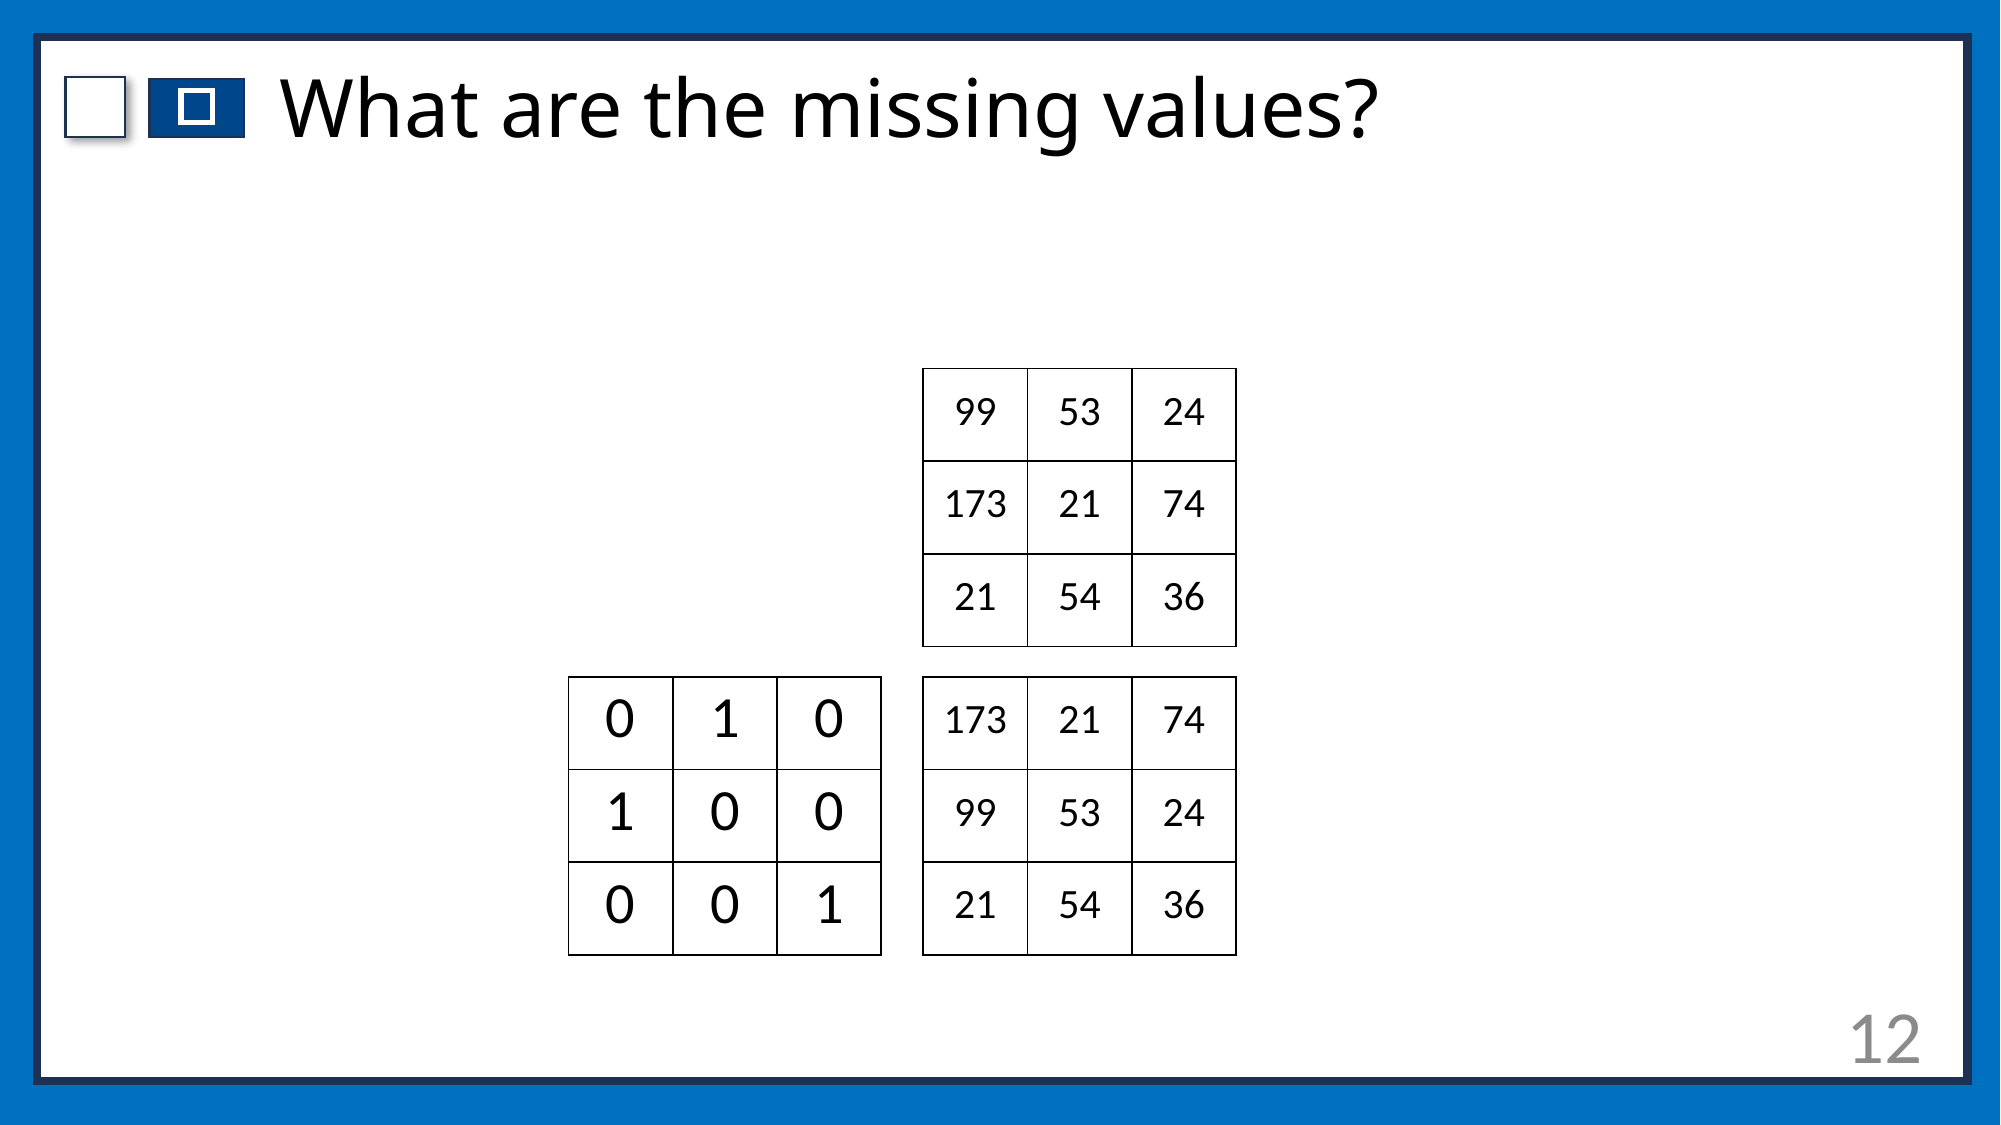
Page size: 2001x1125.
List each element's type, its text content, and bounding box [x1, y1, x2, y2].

table_cell 74 [1133, 462, 1235, 553]
table_cell 36 [1133, 555, 1235, 646]
table_cell 1 [569, 770, 672, 861]
table_cell 0 [778, 770, 880, 861]
table_header 21 [1028, 678, 1131, 769]
table_header 173 [924, 678, 1027, 769]
table_header 74 [1133, 678, 1235, 769]
table_cell 173 [924, 462, 1027, 553]
table_cell 21 [924, 555, 1027, 646]
table_header 53 [1028, 369, 1131, 460]
table_cell 0 [569, 863, 672, 954]
table_cell 21 [924, 863, 1027, 954]
table_cell 24 [1133, 770, 1235, 861]
table_cell 53 [1028, 770, 1131, 861]
table_cell 1 [778, 863, 880, 954]
title What are the missing values? [265, 59, 1863, 163]
table_header 1 [674, 678, 776, 769]
table_cell 54 [1028, 555, 1131, 646]
table_header 0 [778, 678, 880, 769]
slide_number 12 [1750, 969, 1938, 1099]
table_cell 54 [1028, 863, 1131, 954]
table_cell 0 [674, 863, 776, 954]
table_cell 21 [1028, 462, 1131, 553]
table_cell 0 [674, 770, 776, 861]
table_cell 99 [924, 770, 1027, 861]
table_header 0 [569, 678, 672, 769]
table_header 24 [1133, 369, 1235, 460]
table_header 99 [924, 369, 1027, 460]
table_cell 36 [1133, 863, 1235, 954]
